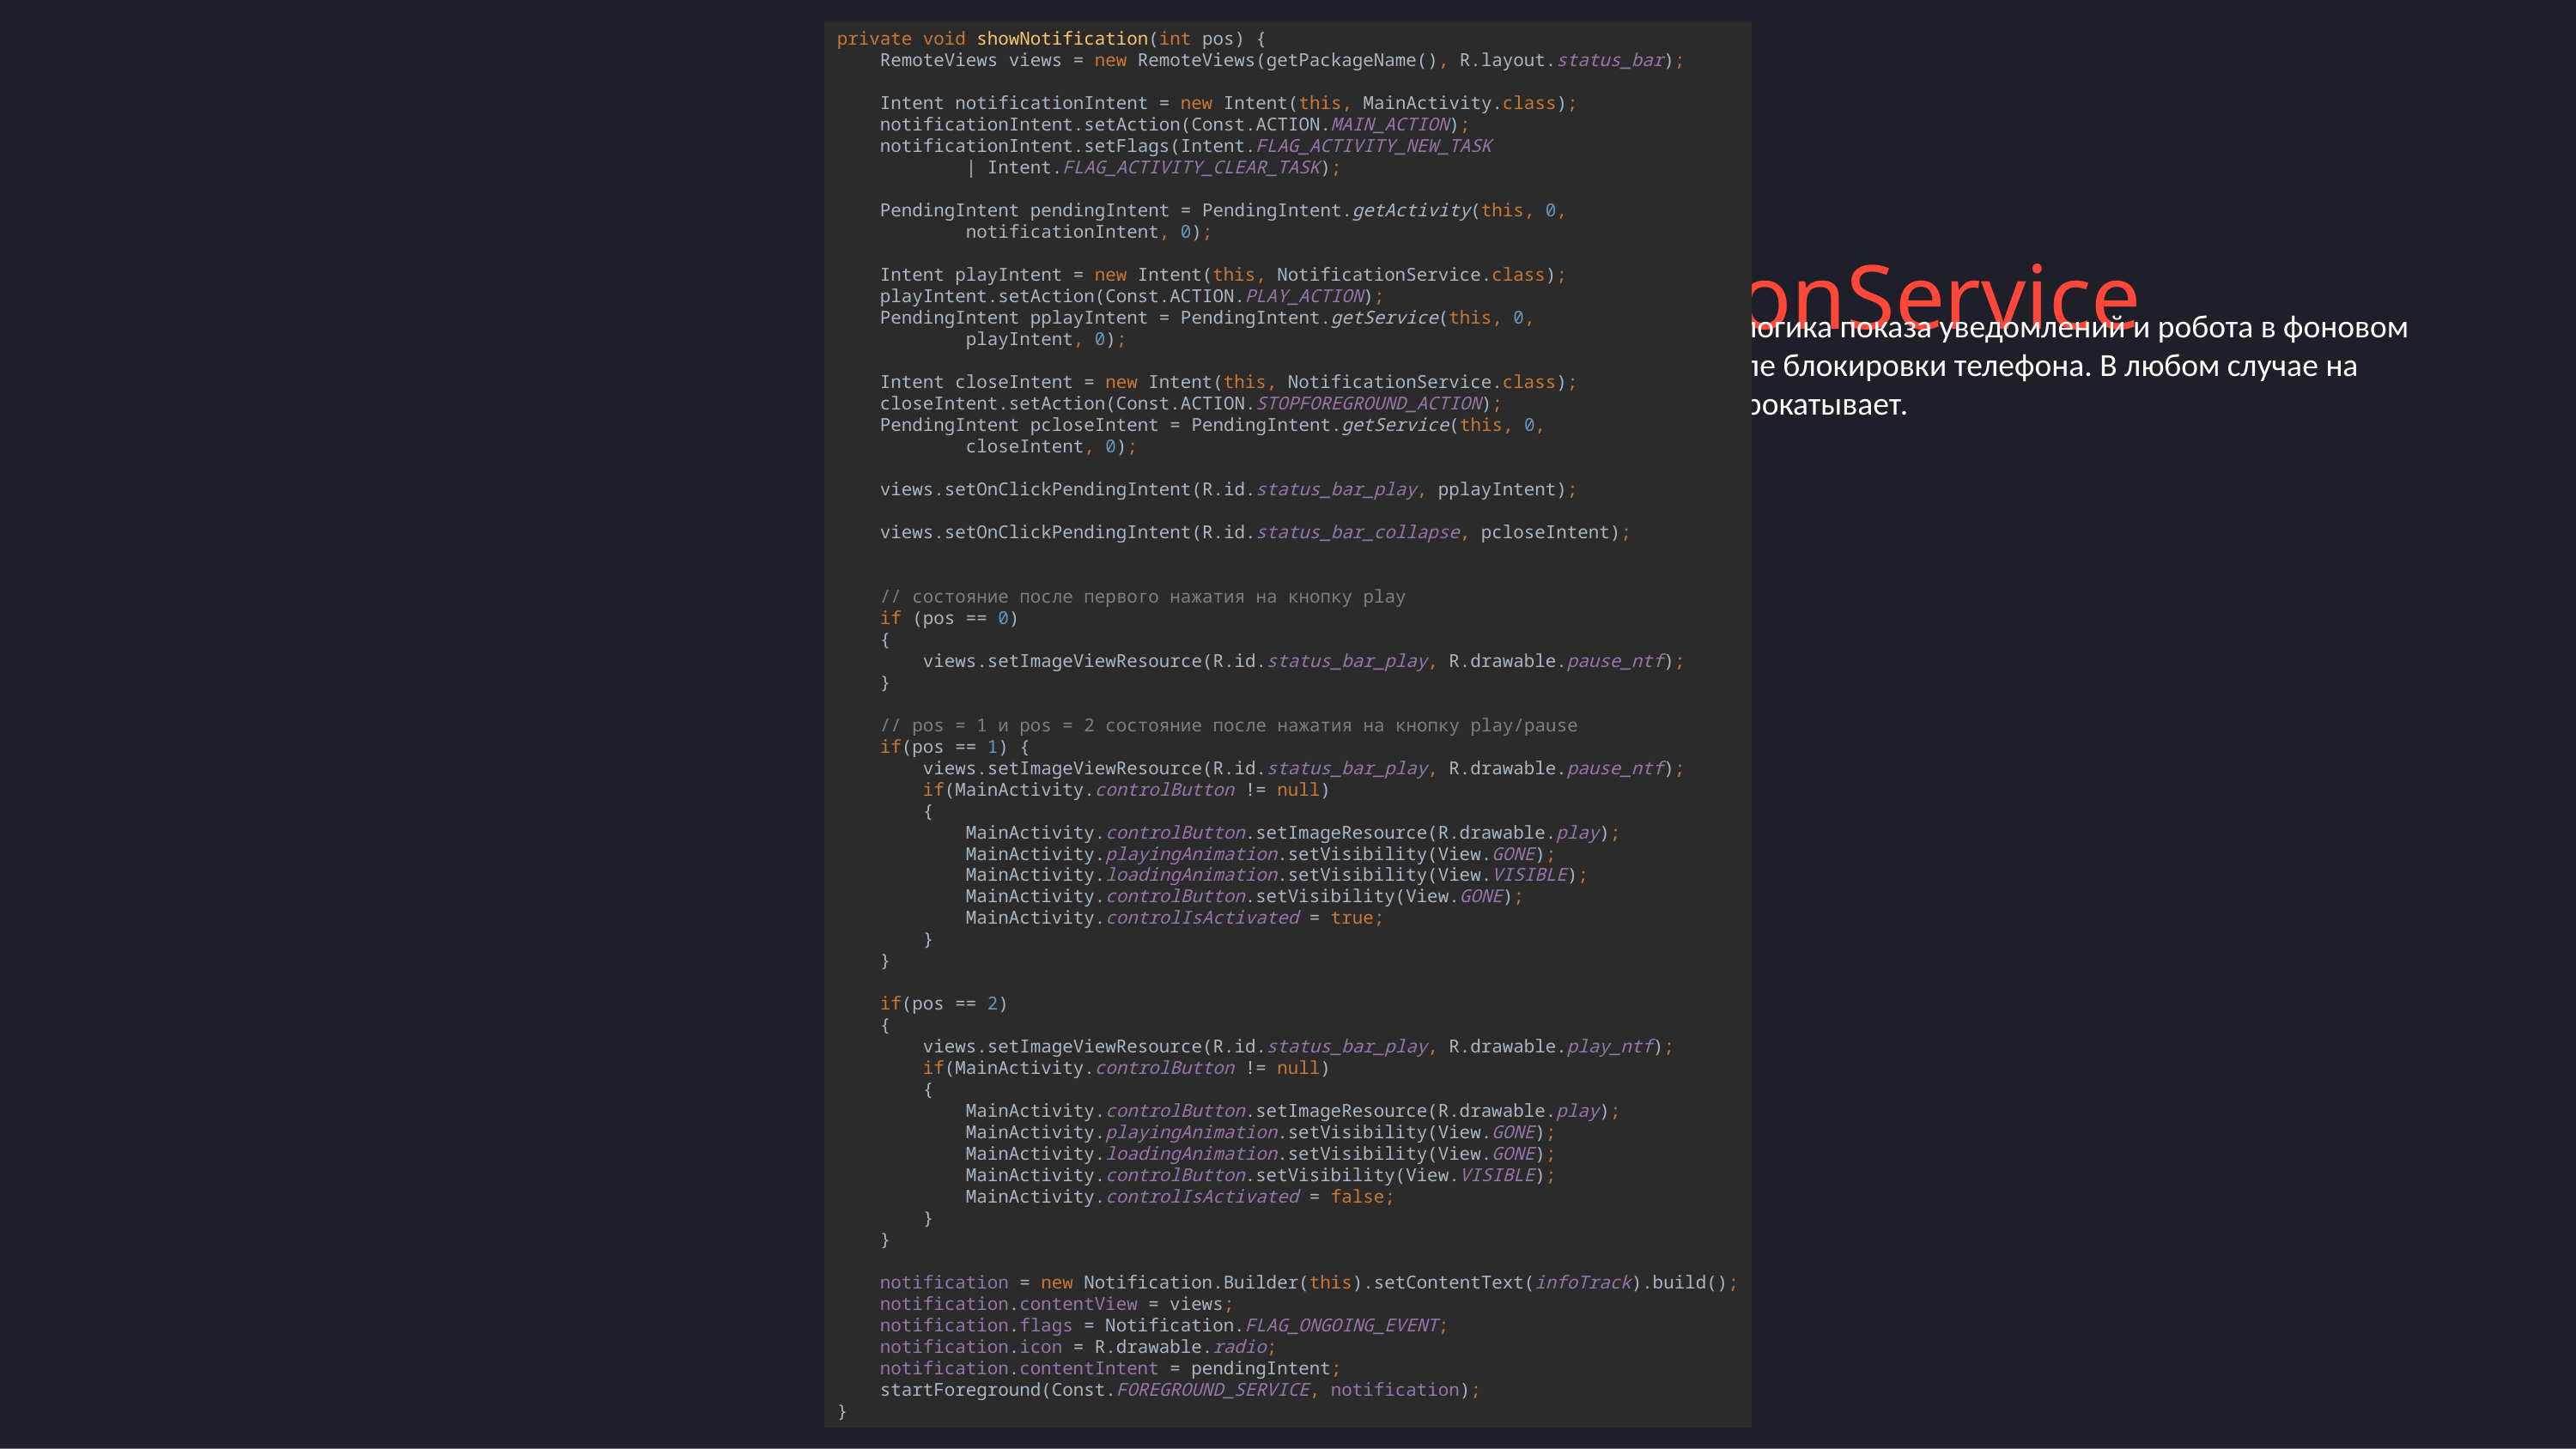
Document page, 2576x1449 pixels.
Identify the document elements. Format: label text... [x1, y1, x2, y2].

list В этом классе реализована логика показа уведомлений и робота в фоновом режиме. Работает даже после блокировки телефона. В любом случае на Xiaomi Redmi Note 5 такое прокатывает. [1753, 306, 2415, 392]
text_box private void showNotification(int pos) { RemoteViews views = new RemoteViews(getPackageName(), R.layout.status_bar); Intent notificationIntent = new Intent(this, MainActivity.class); notificationIntent.setAction(Const.ACTION.MAIN_ACTION); notificationIntent.setFlags(Intent.FLAG_ACTIVITY_NEW_TASK | Intent.FLAG_ACTIVITY_CLEAR_TASK); PendingIntent pendingIntent = PendingIntent.getActivity(this, 0, notificationIntent, 0); Intent playIntent = new Intent(this, NotificationService.class); playIntent.setAction(Const.ACTION.PLAY_ACTION); PendingIntent pplayIntent = PendingIntent.getService(this, 0, playIntent, 0); Intent closeIntent = new Intent(this, NotificationService.class); closeIntent.setAction(Const.ACTION.STOPFOREGROUND_ACTION); PendingIntent pcloseIntent = PendingIntent.getService(this, 0, closeIntent, 0); views.setOnClickPendingIntent(R.id.status_bar_play, pplayIntent); views.setOnClickPendingIntent(R.id.status_bar_collapse, pcloseIntent); // состояние после первого нажатия на кнопку play if (pos == 0) { views.setImageViewResource(R.id.status_bar_play, R.drawable.pause_ntf); } // pos = 1 и pos = 2 состояние после нажатия на кнопку play/pause if(pos == 1) { views.setImageViewResource(R.id.status_bar_play, R.drawable.pause_ntf); if(MainActivity.controlButton != null) { MainActivity.controlButton.setImageResource(R.drawable.play); MainActivity.playingAnimation.setVisibility(View.GONE); MainActivity.loadingAnimation.setVisibility(View.VISIBLE); MainActivity.controlButton.setVisibility(View.GONE); MainActivity.controlIsActivated = true; } } if(pos == 2) { views.setImageViewResource(R.id.status_bar_play, R.drawable.play_ntf); if(MainActivity.controlButton != null) { MainActivity.controlButton.setImageResource(R.drawable.play); MainActivity.playingAnimation.setVisibility(View.GONE); MainActivity.loadingAnimation.setVisibility(View.GONE); MainActivity.controlButton.setVisibility(View.VISIBLE); MainActivity.controlIsActivated = false; } } notification = new Notification.Builder(this).setContentText(infoTrack).build(); notification.contentView = views; notification.flags = Notification.FLAG_ONGOING_EVENT; notification.icon = R.drawable.radio; notification.contentIntent = pendingIntent; startForeground(Const.FOREGROUND_SERVICE, notification); } [823, 21, 1753, 1428]
title Класс NotificationService [1753, 134, 2392, 276]
